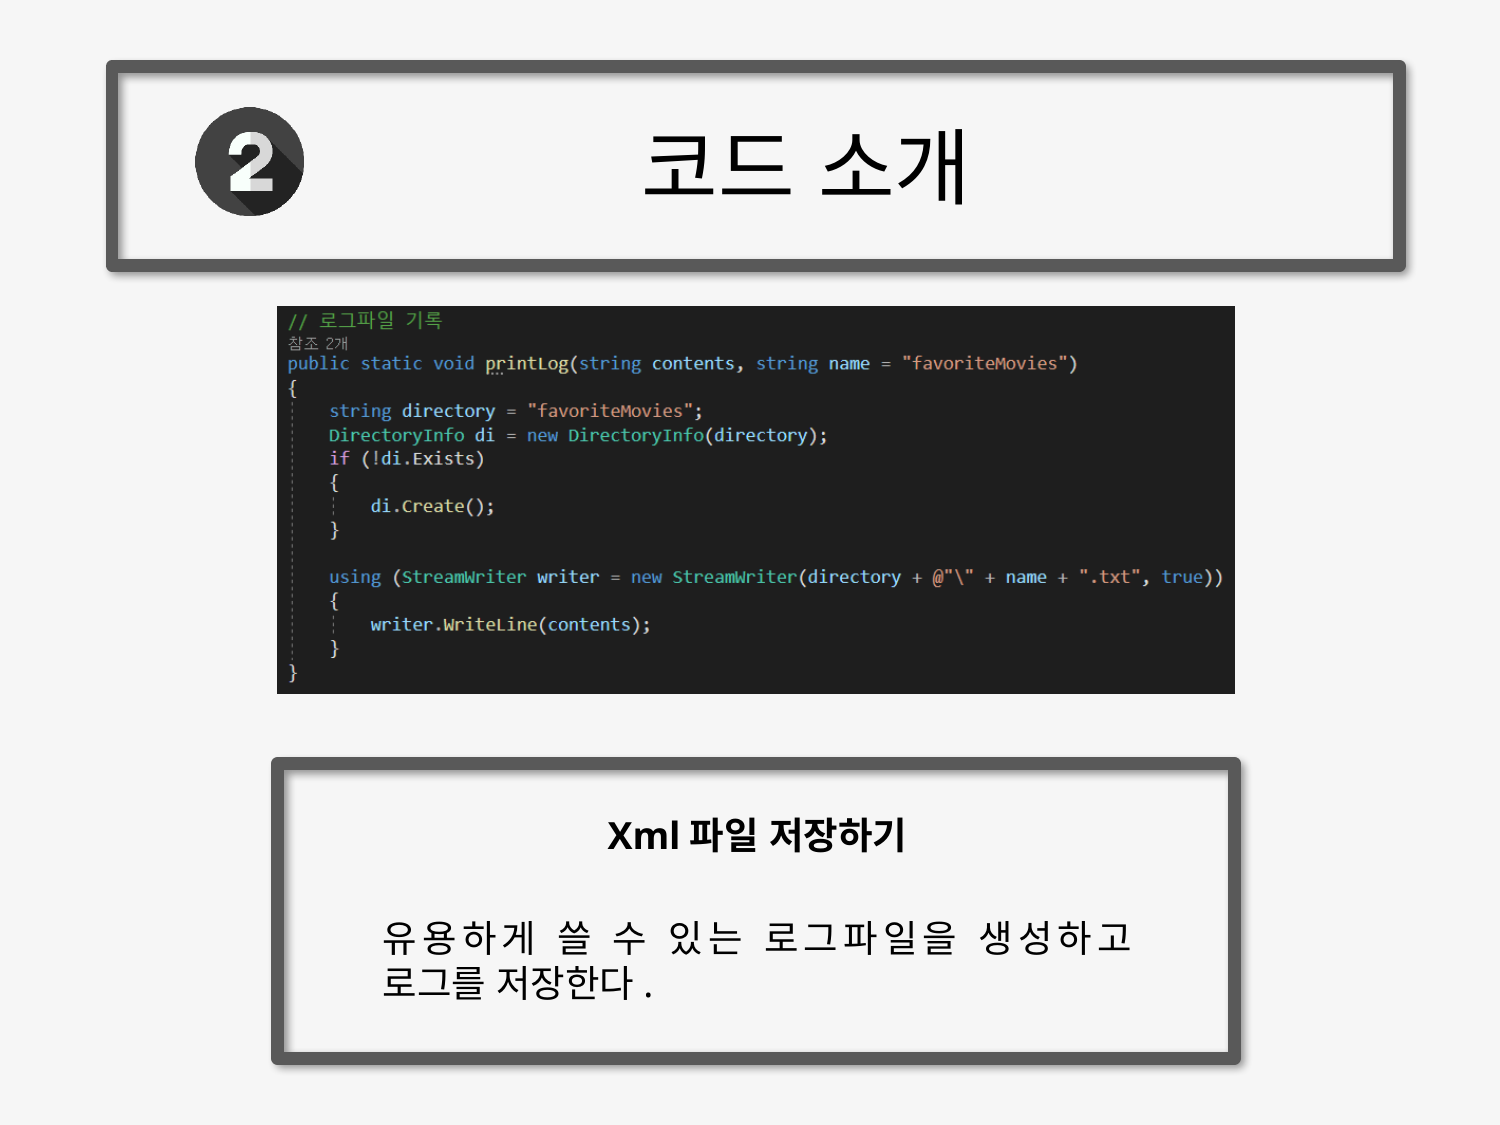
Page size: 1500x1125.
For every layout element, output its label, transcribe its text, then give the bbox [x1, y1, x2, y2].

text_box [275, 761, 1236, 1061]
text_box [110, 64, 1402, 267]
picture [277, 306, 1235, 695]
text_box 코드 소개 [627, 107, 986, 223]
text_box 유용하게 쓸 수 있는 로그파일을 생성하고 로그를 저장한다. [367, 907, 1148, 1013]
picture [194, 107, 304, 217]
text_box Xml파일 저장하기 [592, 805, 923, 865]
